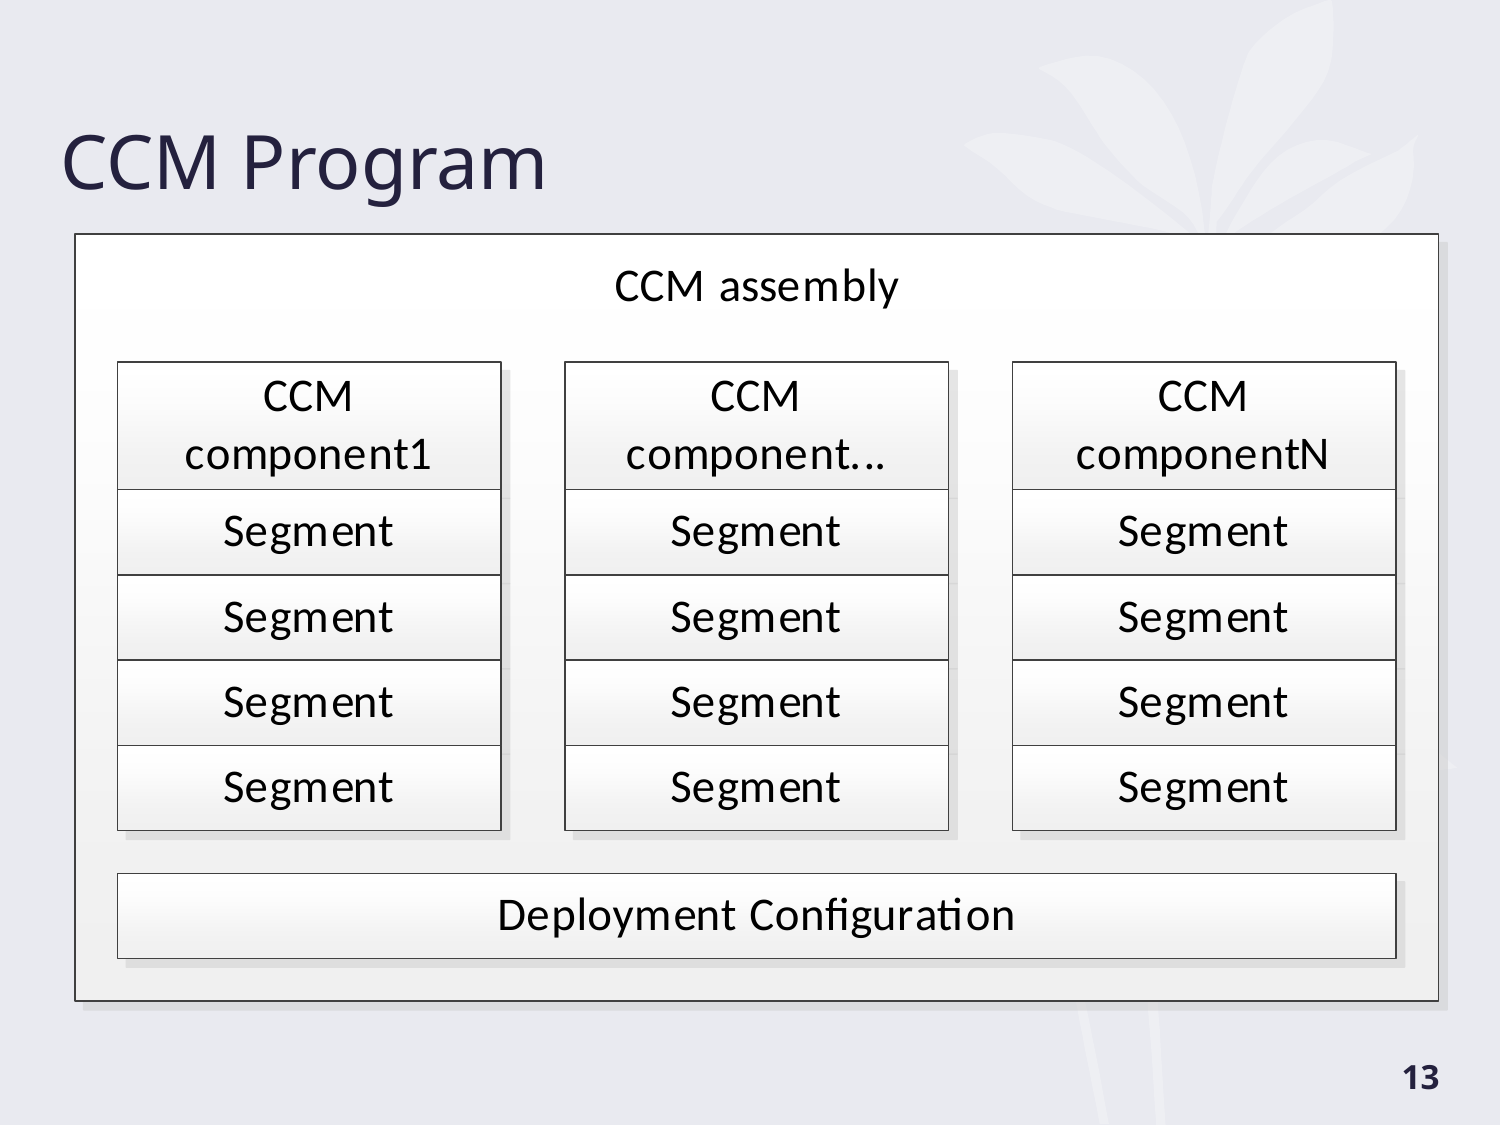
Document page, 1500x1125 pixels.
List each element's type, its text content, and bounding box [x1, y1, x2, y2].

slide_number 13 [1310, 1054, 1455, 1103]
title CCM Program [45, 37, 1455, 213]
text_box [64, 223, 1451, 1015]
